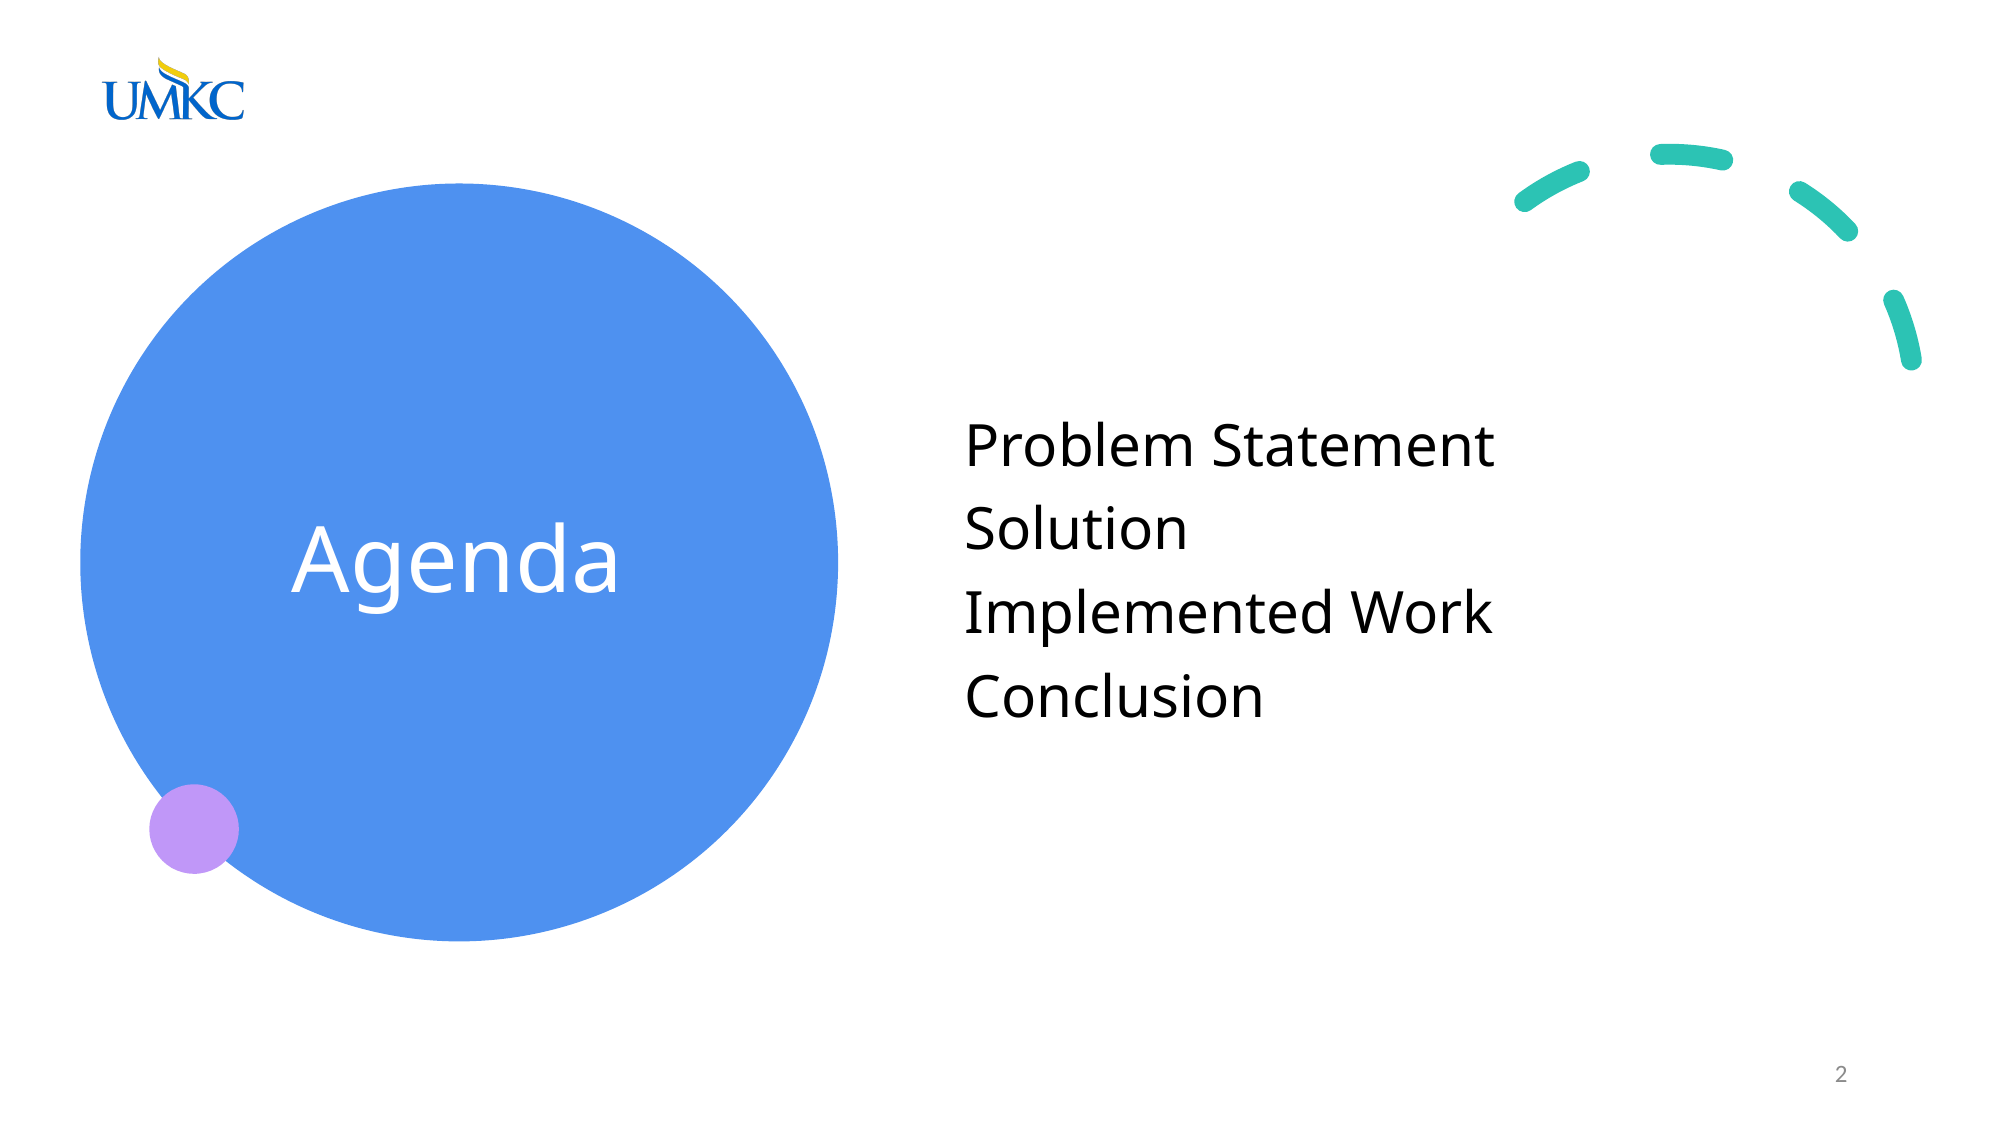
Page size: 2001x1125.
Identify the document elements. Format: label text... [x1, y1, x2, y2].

list Problem Statement Solution Implemented Work Conclusion [949, 250, 1788, 896]
title Agenda [191, 229, 723, 897]
slide_number 2 [1412, 1042, 1863, 1103]
picture [83, 38, 262, 138]
